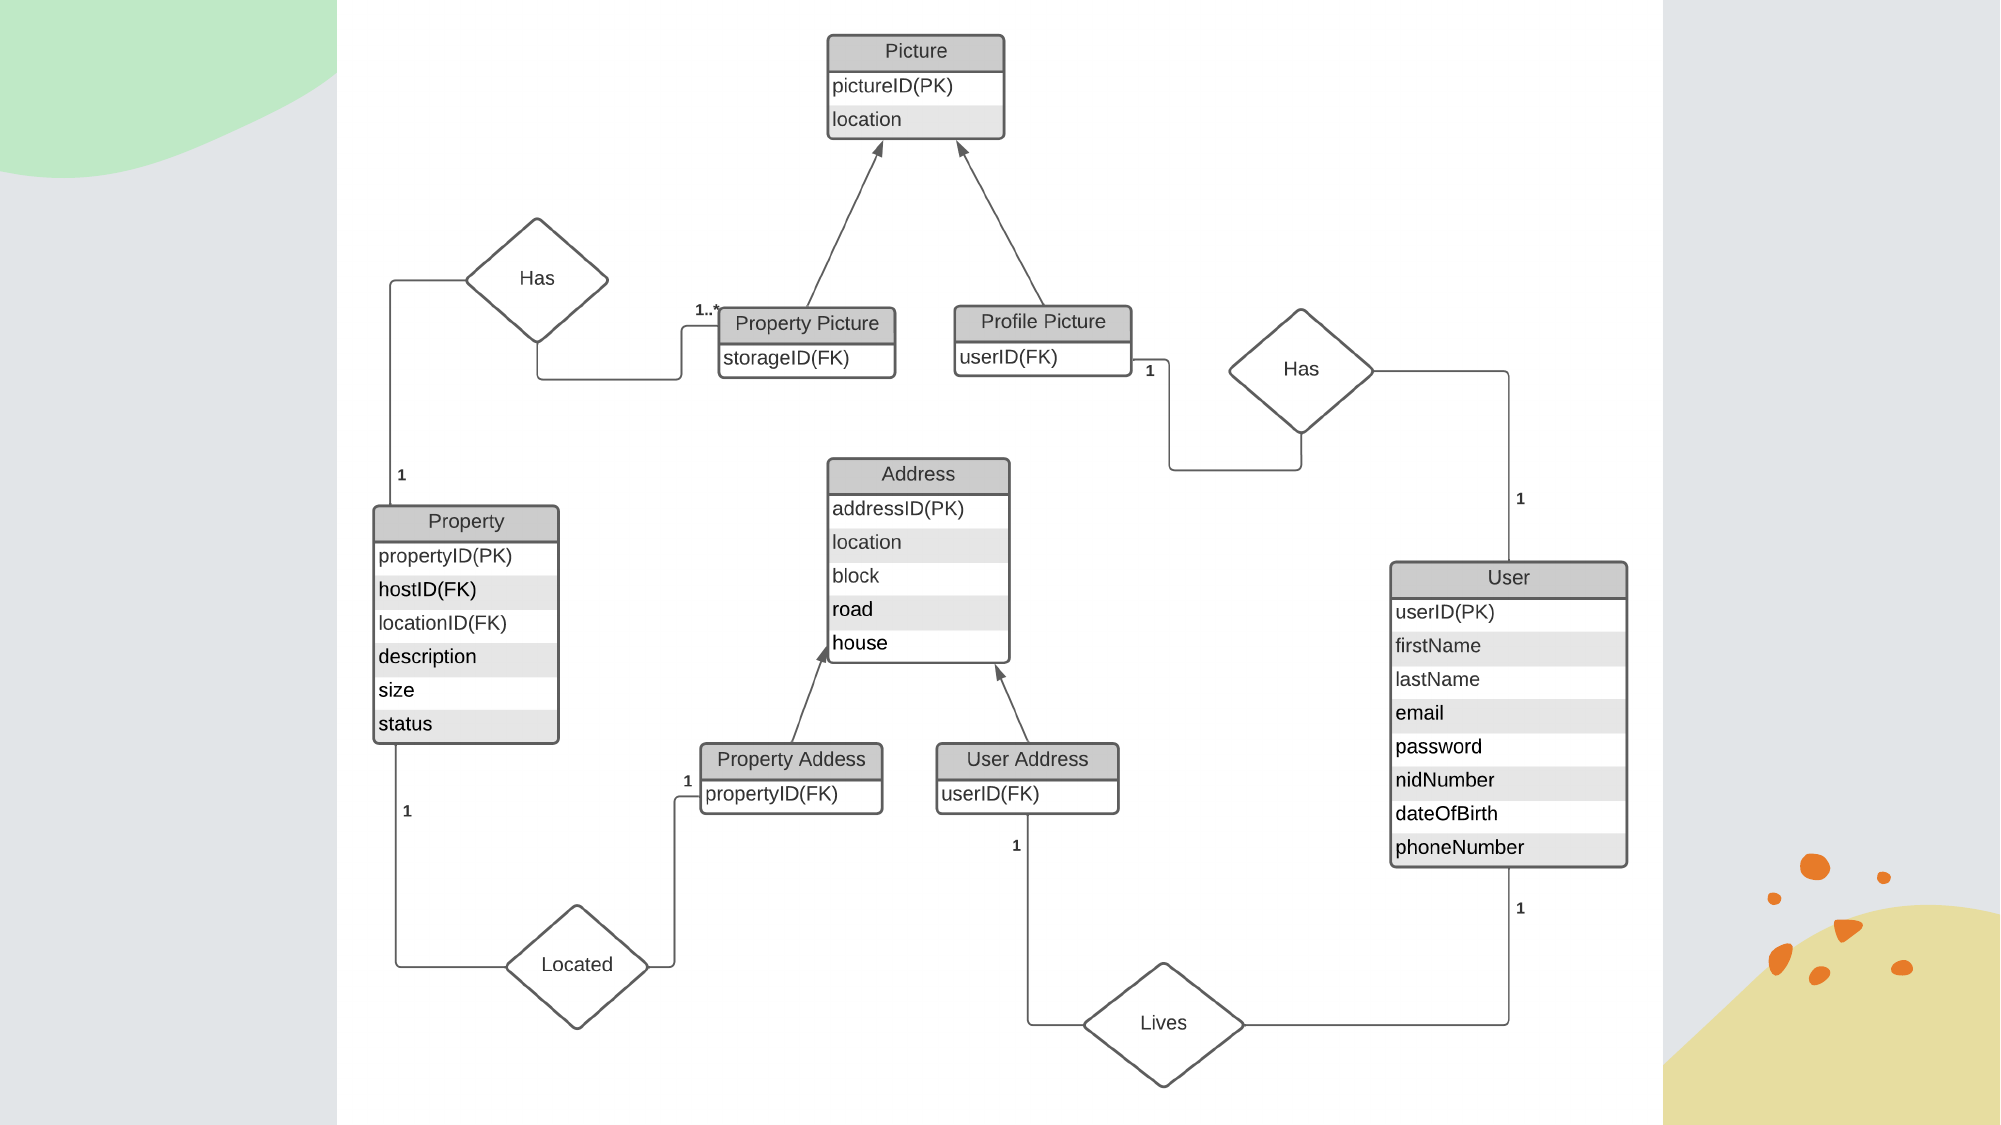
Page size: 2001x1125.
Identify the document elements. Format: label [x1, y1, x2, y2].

picture [337, 0, 1663, 1125]
